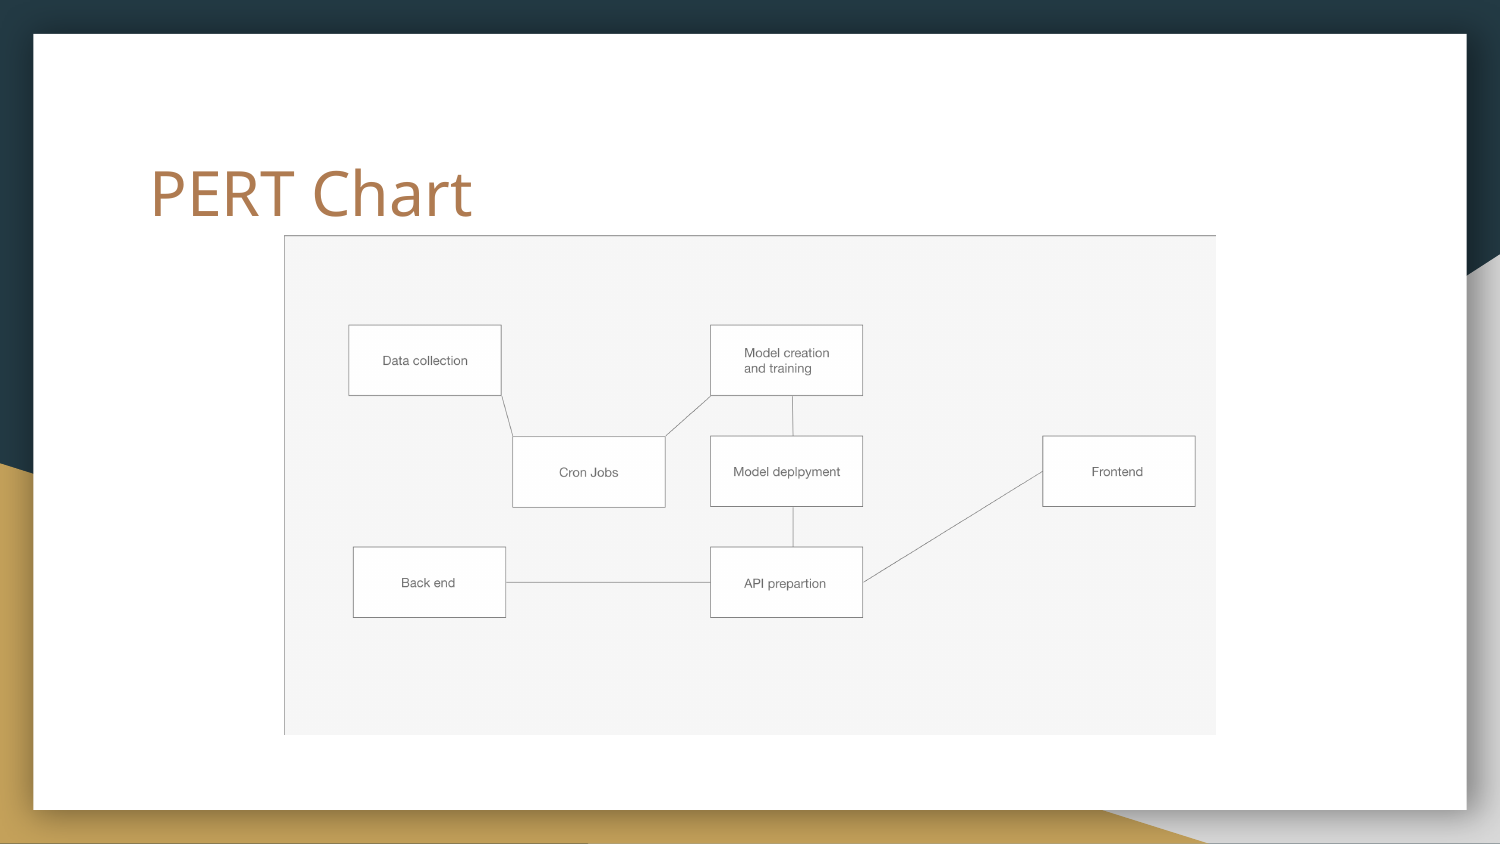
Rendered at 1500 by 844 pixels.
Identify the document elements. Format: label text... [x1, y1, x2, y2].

picture [284, 235, 1216, 735]
title PERT Chart [134, 138, 1366, 296]
